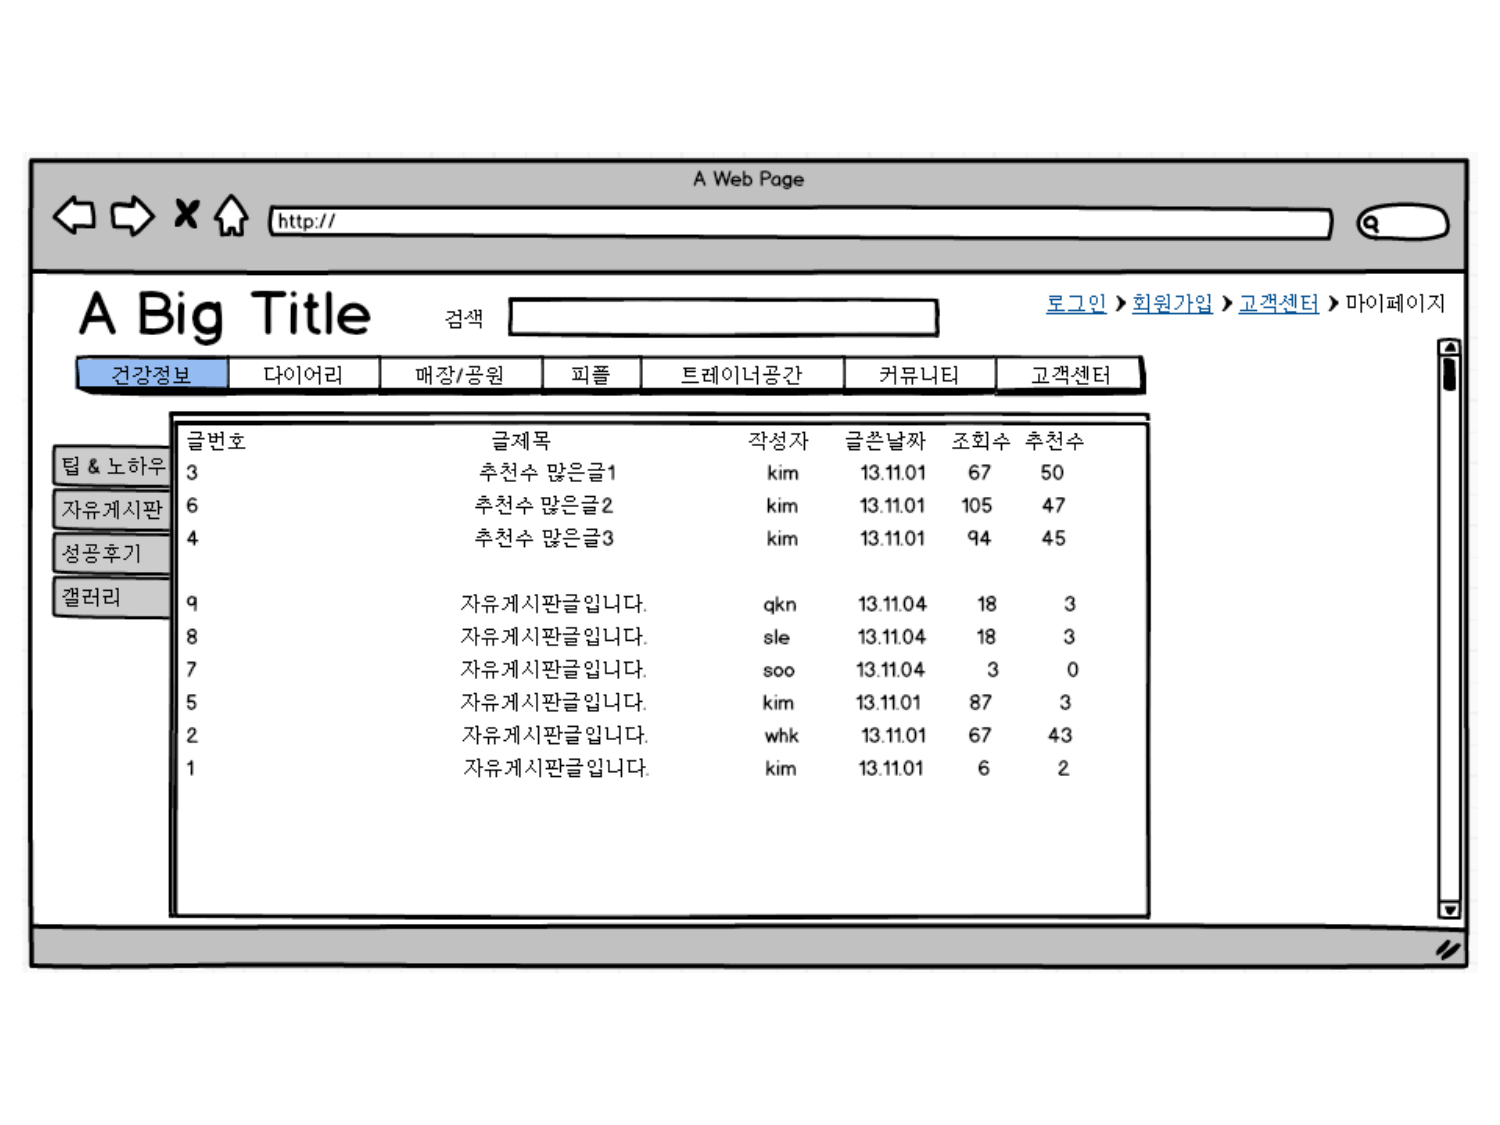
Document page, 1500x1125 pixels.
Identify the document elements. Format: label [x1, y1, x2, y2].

picture [22, 152, 1478, 973]
